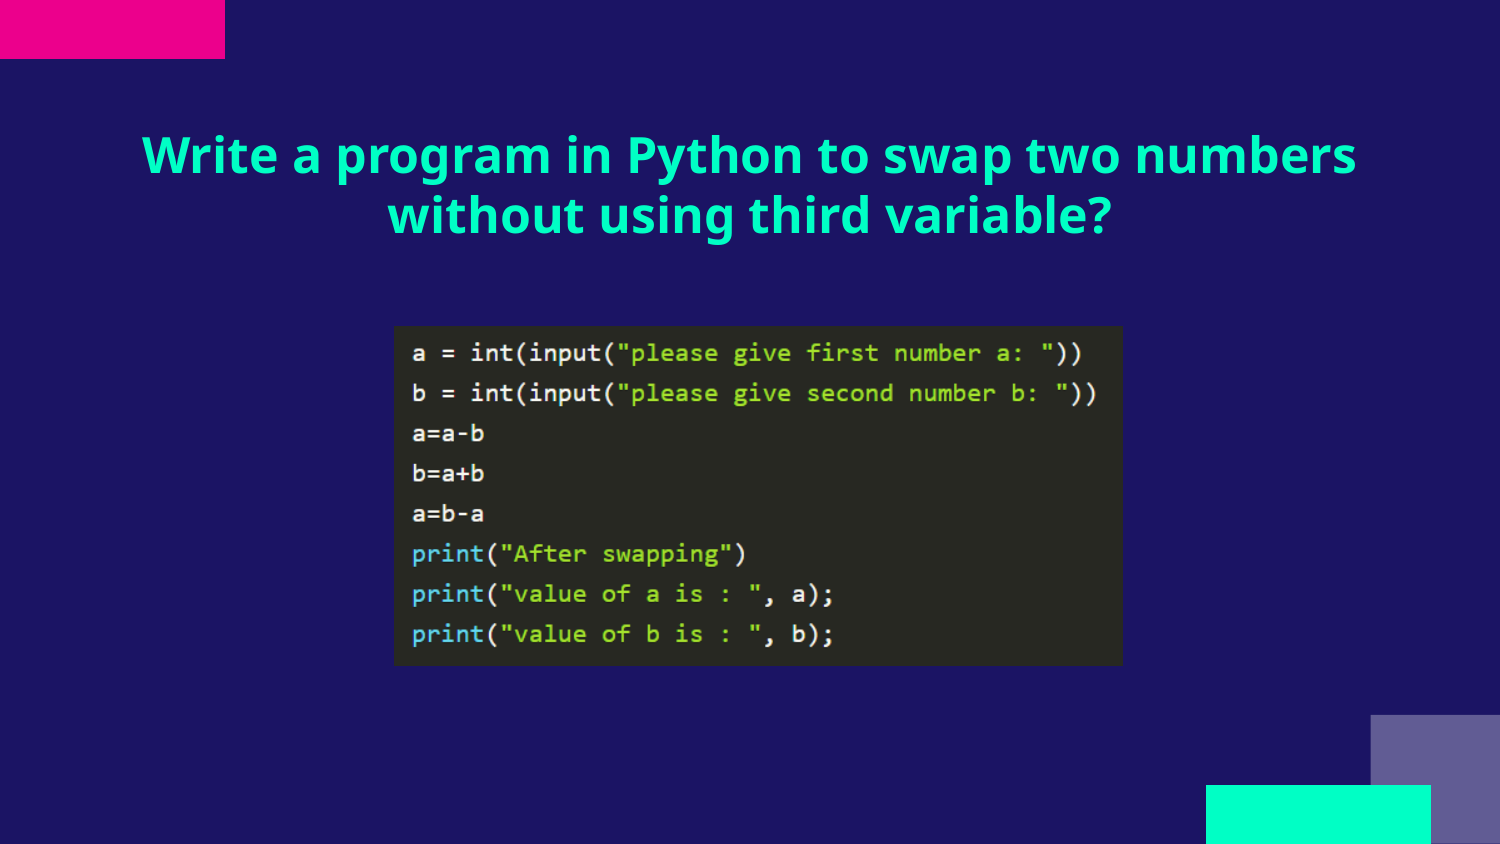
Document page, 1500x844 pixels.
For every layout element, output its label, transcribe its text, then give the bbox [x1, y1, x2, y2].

title Write a program in Python to swap two numbers without using third variable? [45, 108, 1455, 289]
picture [393, 326, 1124, 666]
